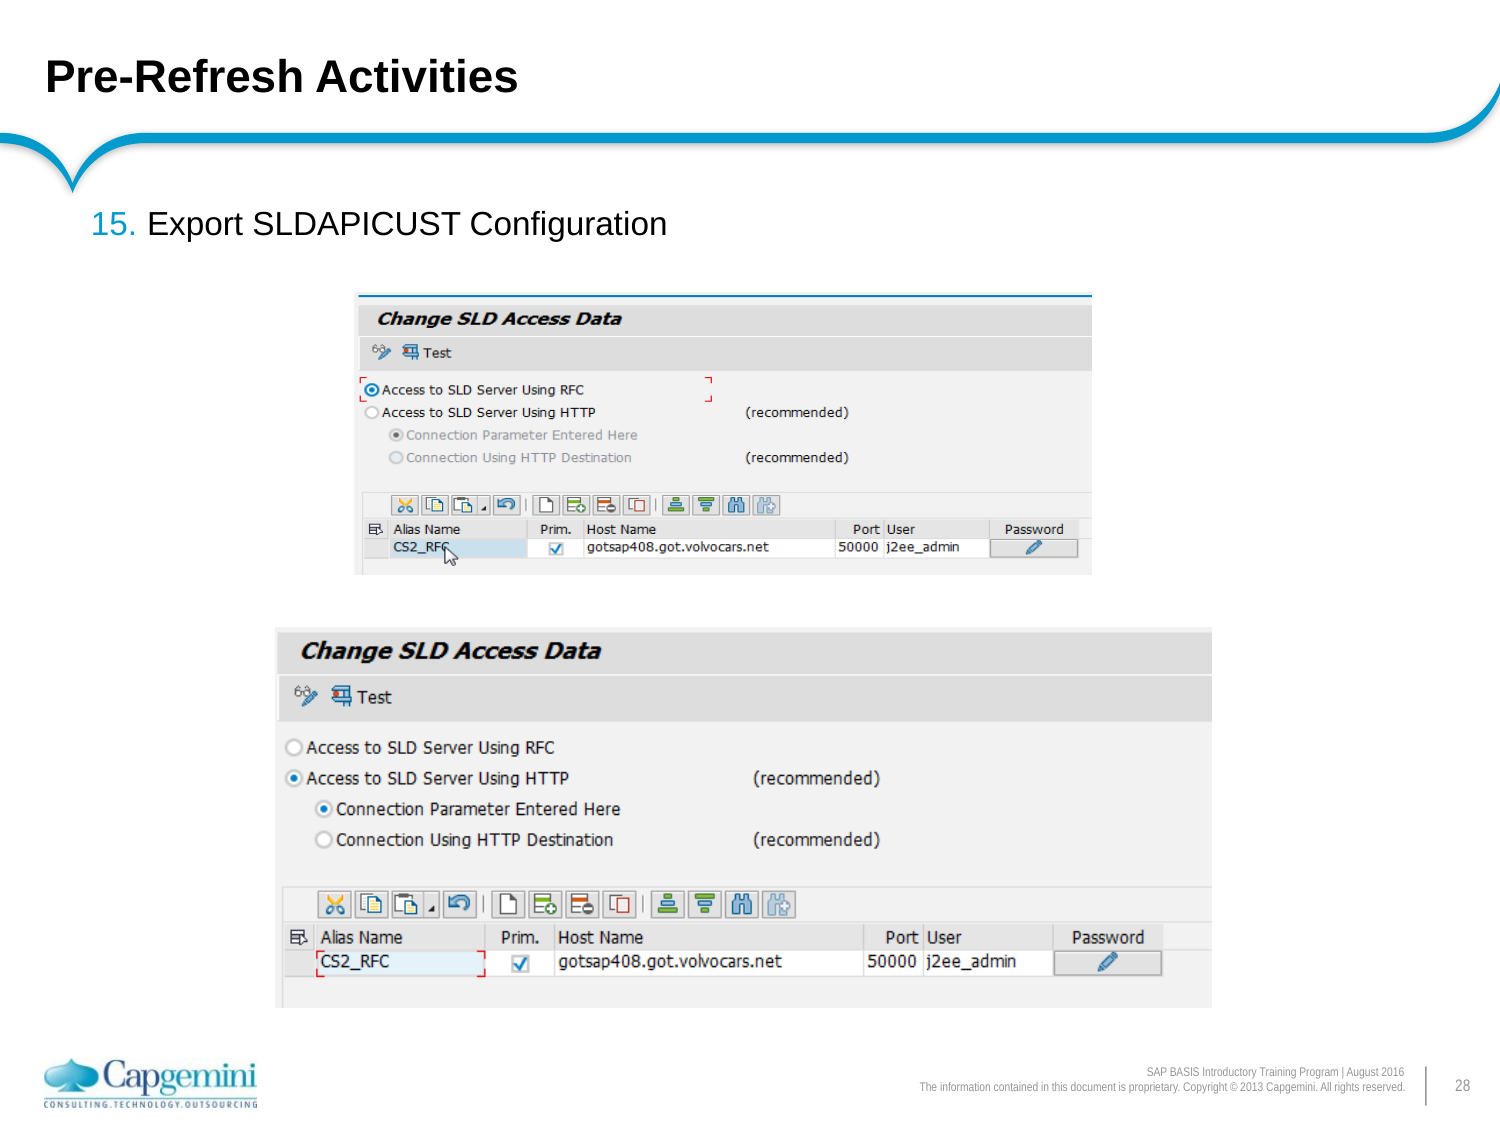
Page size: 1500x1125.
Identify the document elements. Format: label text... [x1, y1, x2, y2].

picture [44, 1058, 257, 1108]
title Pre-Refresh Activities [0, 3, 1448, 140]
list Export SLDAPICUST Configuration [52, 202, 1448, 244]
picture [274, 624, 1212, 1008]
picture [354, 292, 1093, 576]
